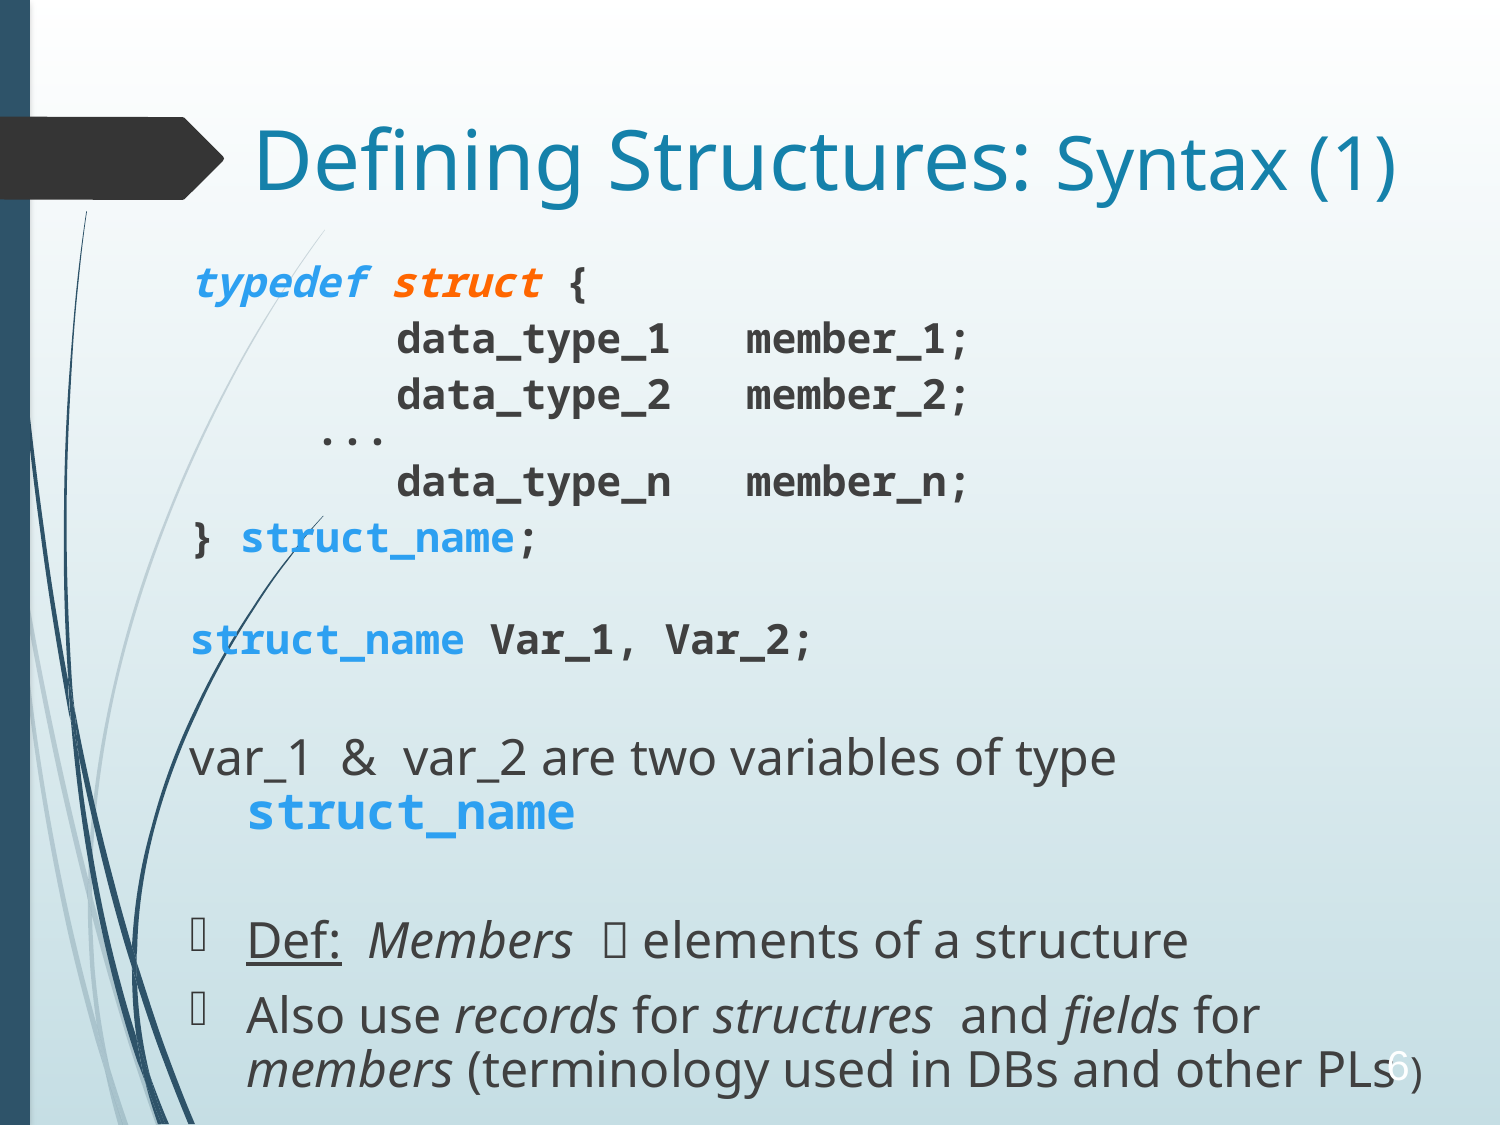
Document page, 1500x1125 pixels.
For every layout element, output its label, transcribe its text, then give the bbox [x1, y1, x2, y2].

list typedef struct { data_type_1 member_1; data_type_2 member_2; ... data_type_n member_n; } struct_name; struct_name Var_1, Var_2; var_1 & var_2 are two variables of type struct_name Def: Members  elements of a structure Also use records for structures and fields for members (terminology used in DBs and other PLs ) [174, 262, 1475, 1063]
slide_number 6 [1074, 1024, 1425, 1103]
title Defining Structures: Syntax (1) [150, 0, 1500, 188]
